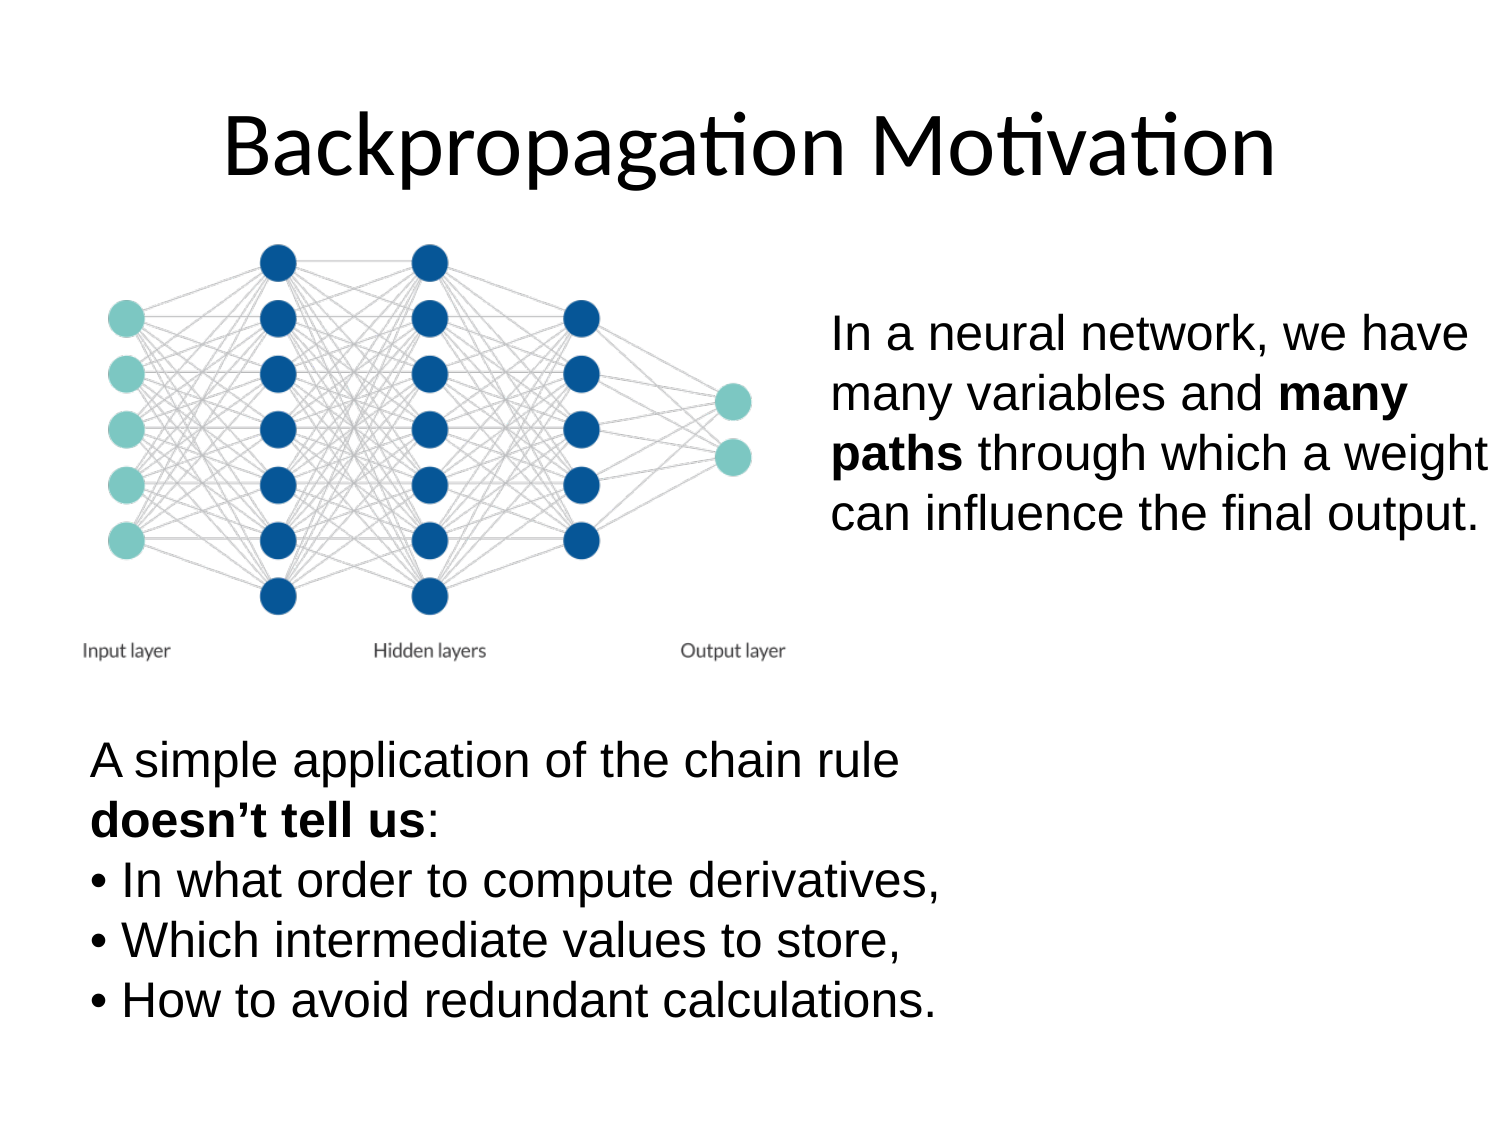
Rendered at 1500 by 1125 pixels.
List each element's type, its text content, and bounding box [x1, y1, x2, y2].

title Backpropagation Motivation [75, 45, 1425, 233]
text_box In a neural network, we have many variables and many paths through which a weight can influence the final output. [819, 293, 1500, 608]
text_box A simple application of the chain rule doesn’t tell us: • In what order to compute derivatives, • Which intermediate values to store, • How to avoid redundant calculations. [75, 720, 1214, 1035]
picture [46, 232, 816, 675]
